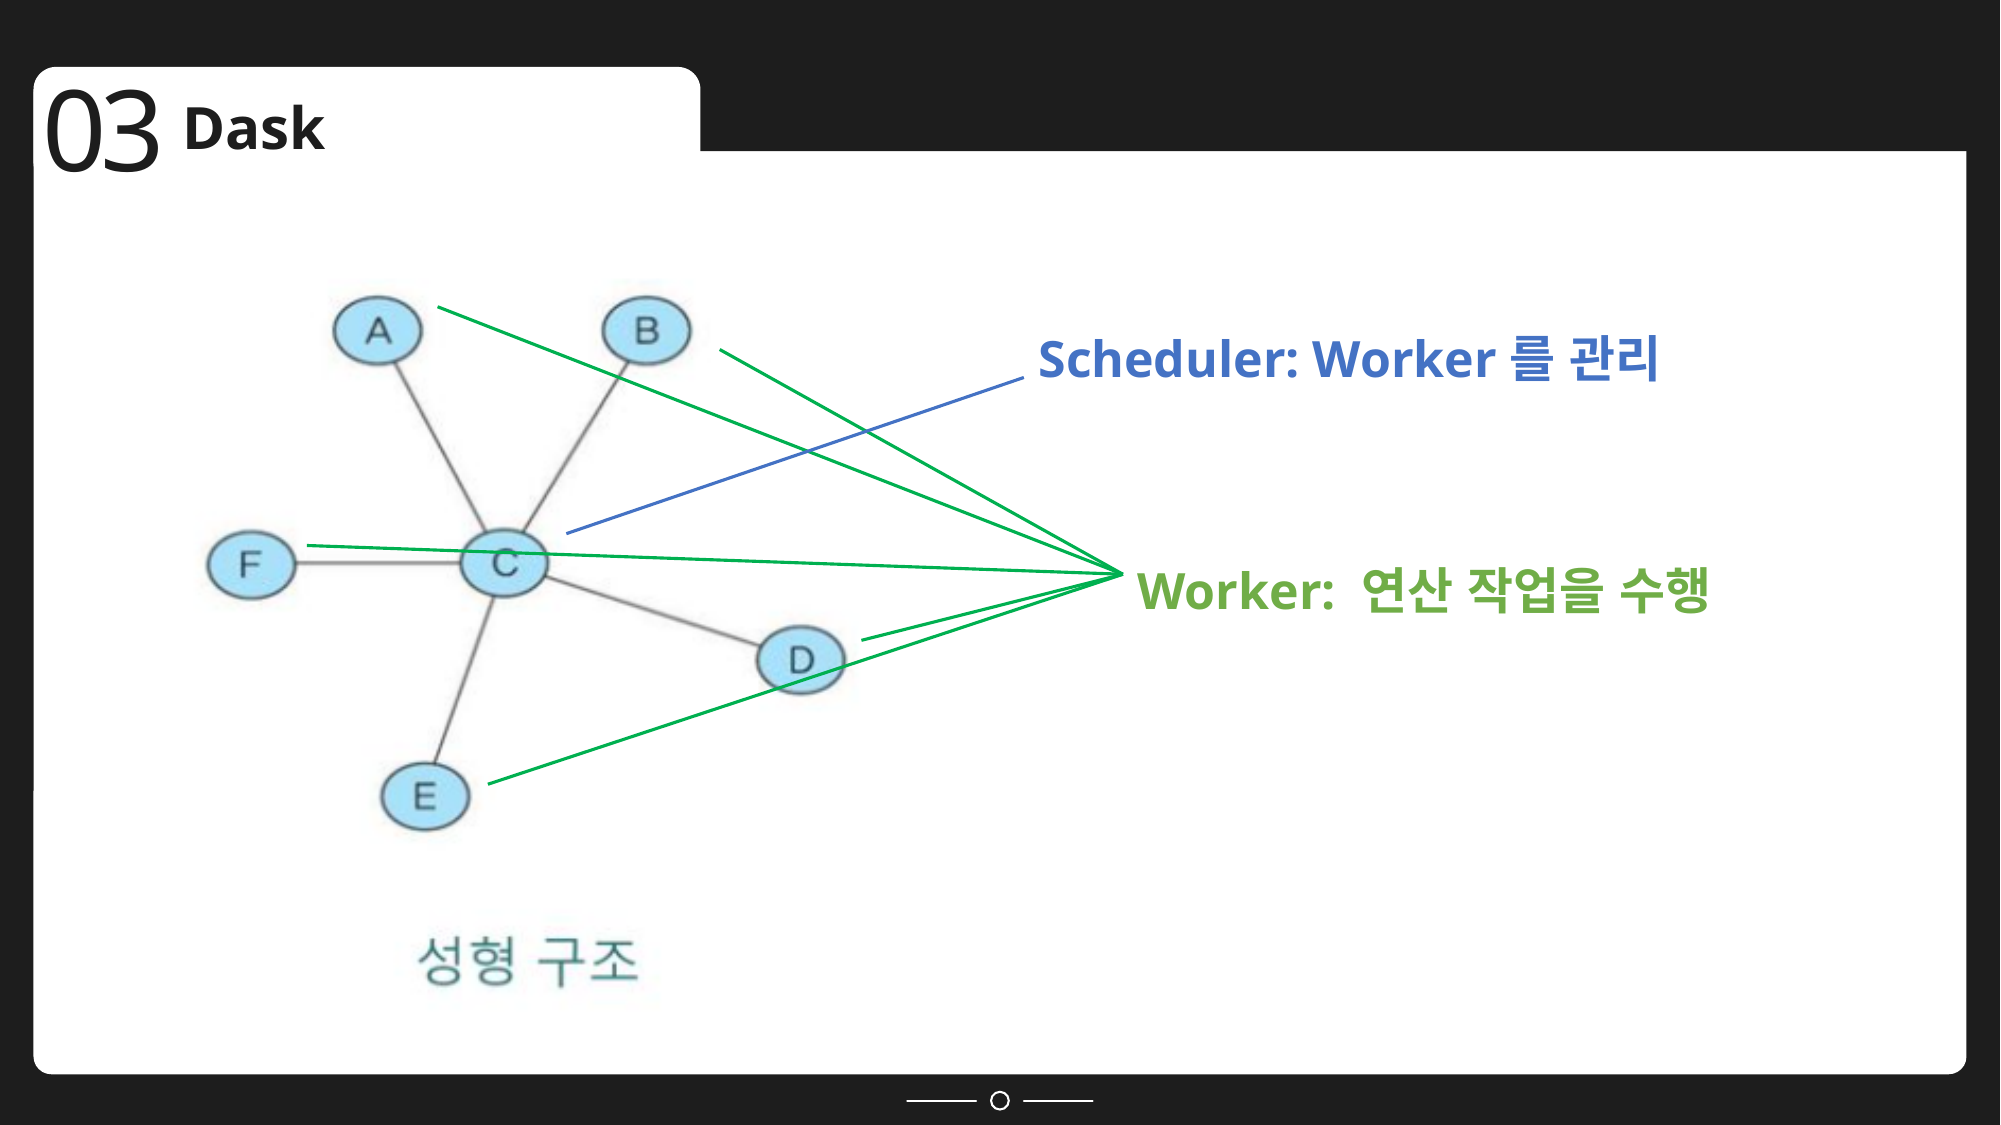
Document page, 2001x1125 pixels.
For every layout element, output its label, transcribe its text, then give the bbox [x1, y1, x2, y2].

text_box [487, 569, 1123, 785]
text_box Worker: 연산 작업을 수행 [1123, 521, 1784, 627]
text_box Dask [180, 84, 341, 169]
text_box Scheduler: Worker를 관리 [1023, 290, 1685, 396]
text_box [306, 545, 1123, 570]
text_box 03 [27, 51, 180, 201]
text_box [437, 306, 1123, 545]
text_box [566, 377, 1024, 534]
picture [125, 239, 914, 1041]
